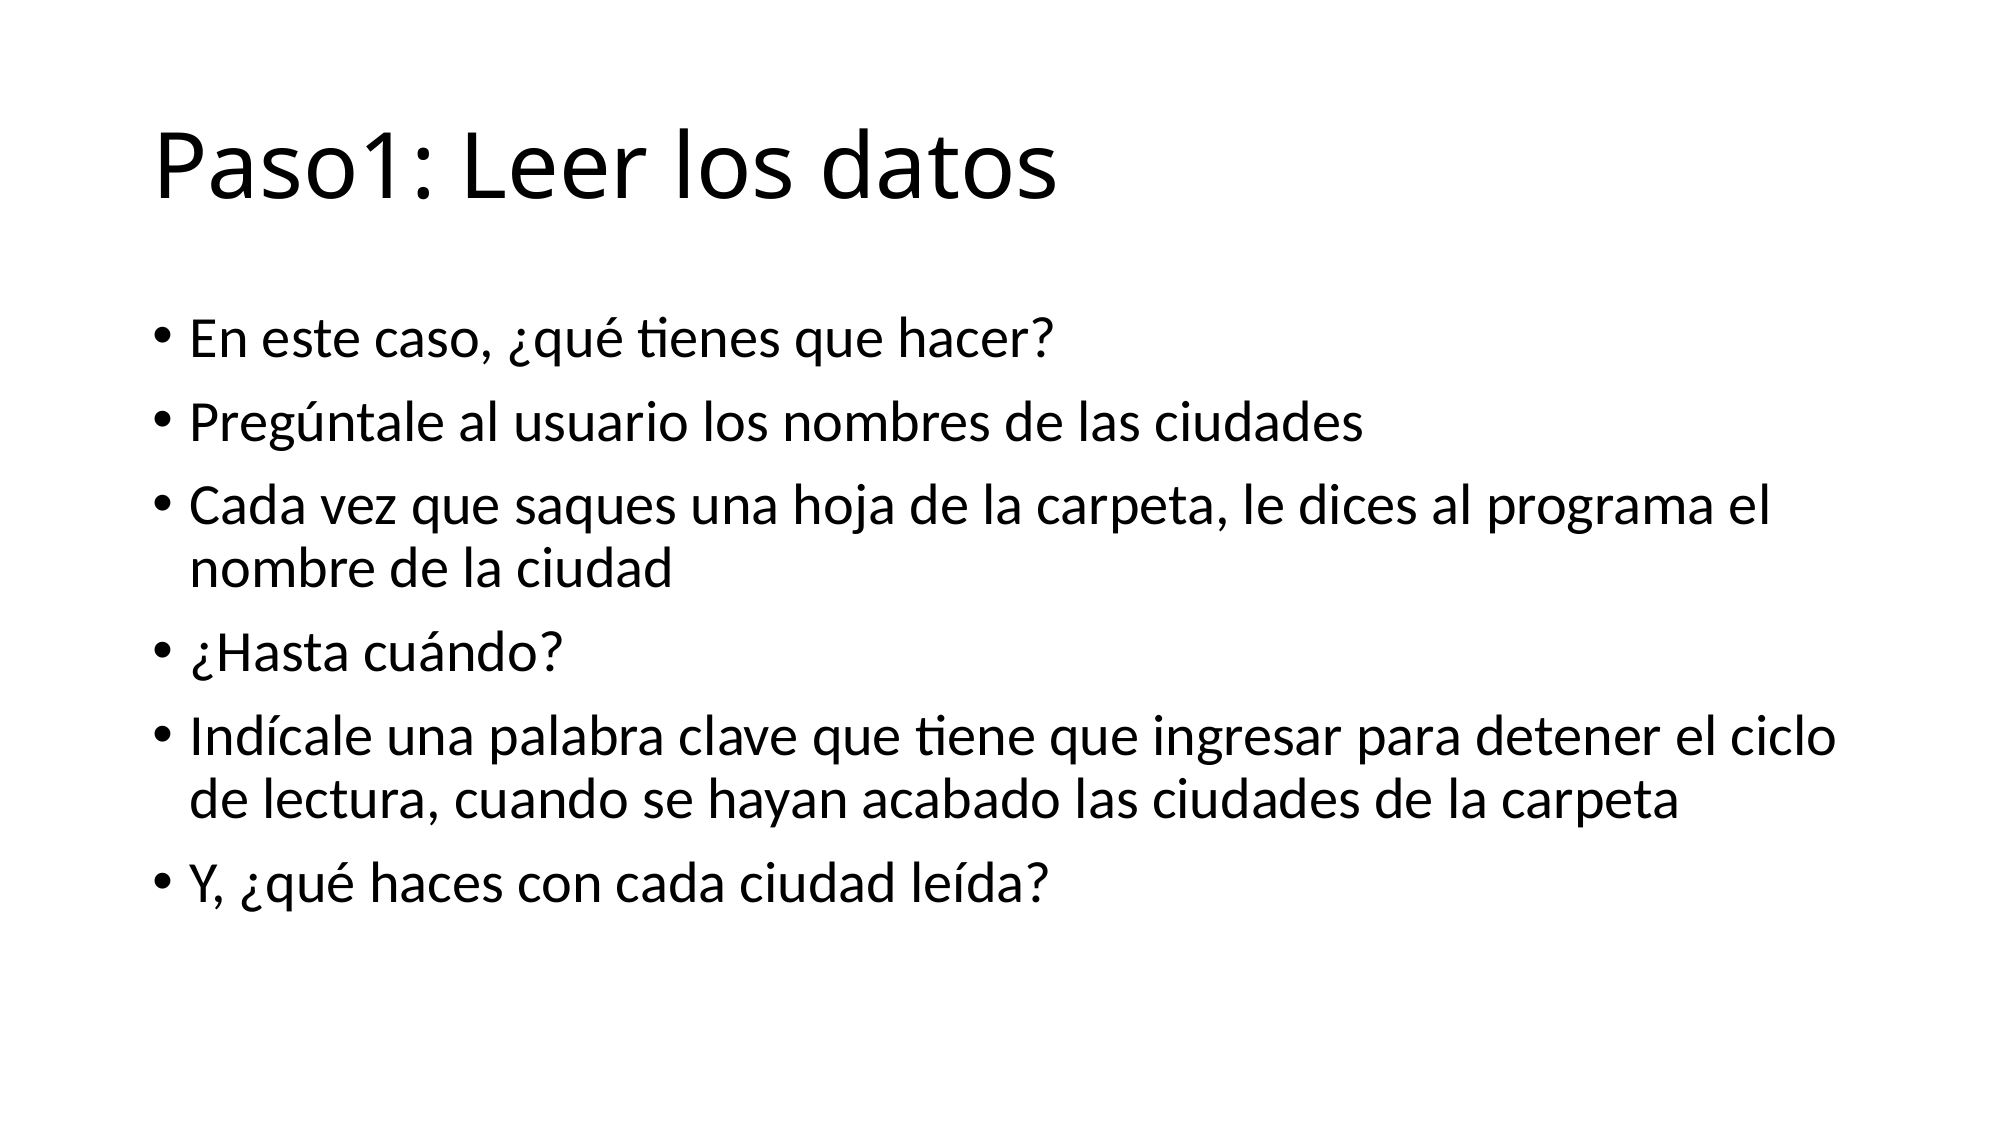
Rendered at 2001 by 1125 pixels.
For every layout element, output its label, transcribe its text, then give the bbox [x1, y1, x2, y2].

list En este caso, ¿qué tienes que hacer? Pregúntale al usuario los nombres de las ciudades Cada vez que saques una hoja de la carpeta, le dices al programa el nombre de la ciudad ¿Hasta cuándo? Indícale una palabra clave que tiene que ingresar para detener el ciclo de lectura, cuando se hayan acabado las ciudades de la carpeta Y, ¿qué haces con cada ciudad leída? [137, 299, 1863, 1014]
title Paso1: Leer los datos [137, 59, 1863, 278]
